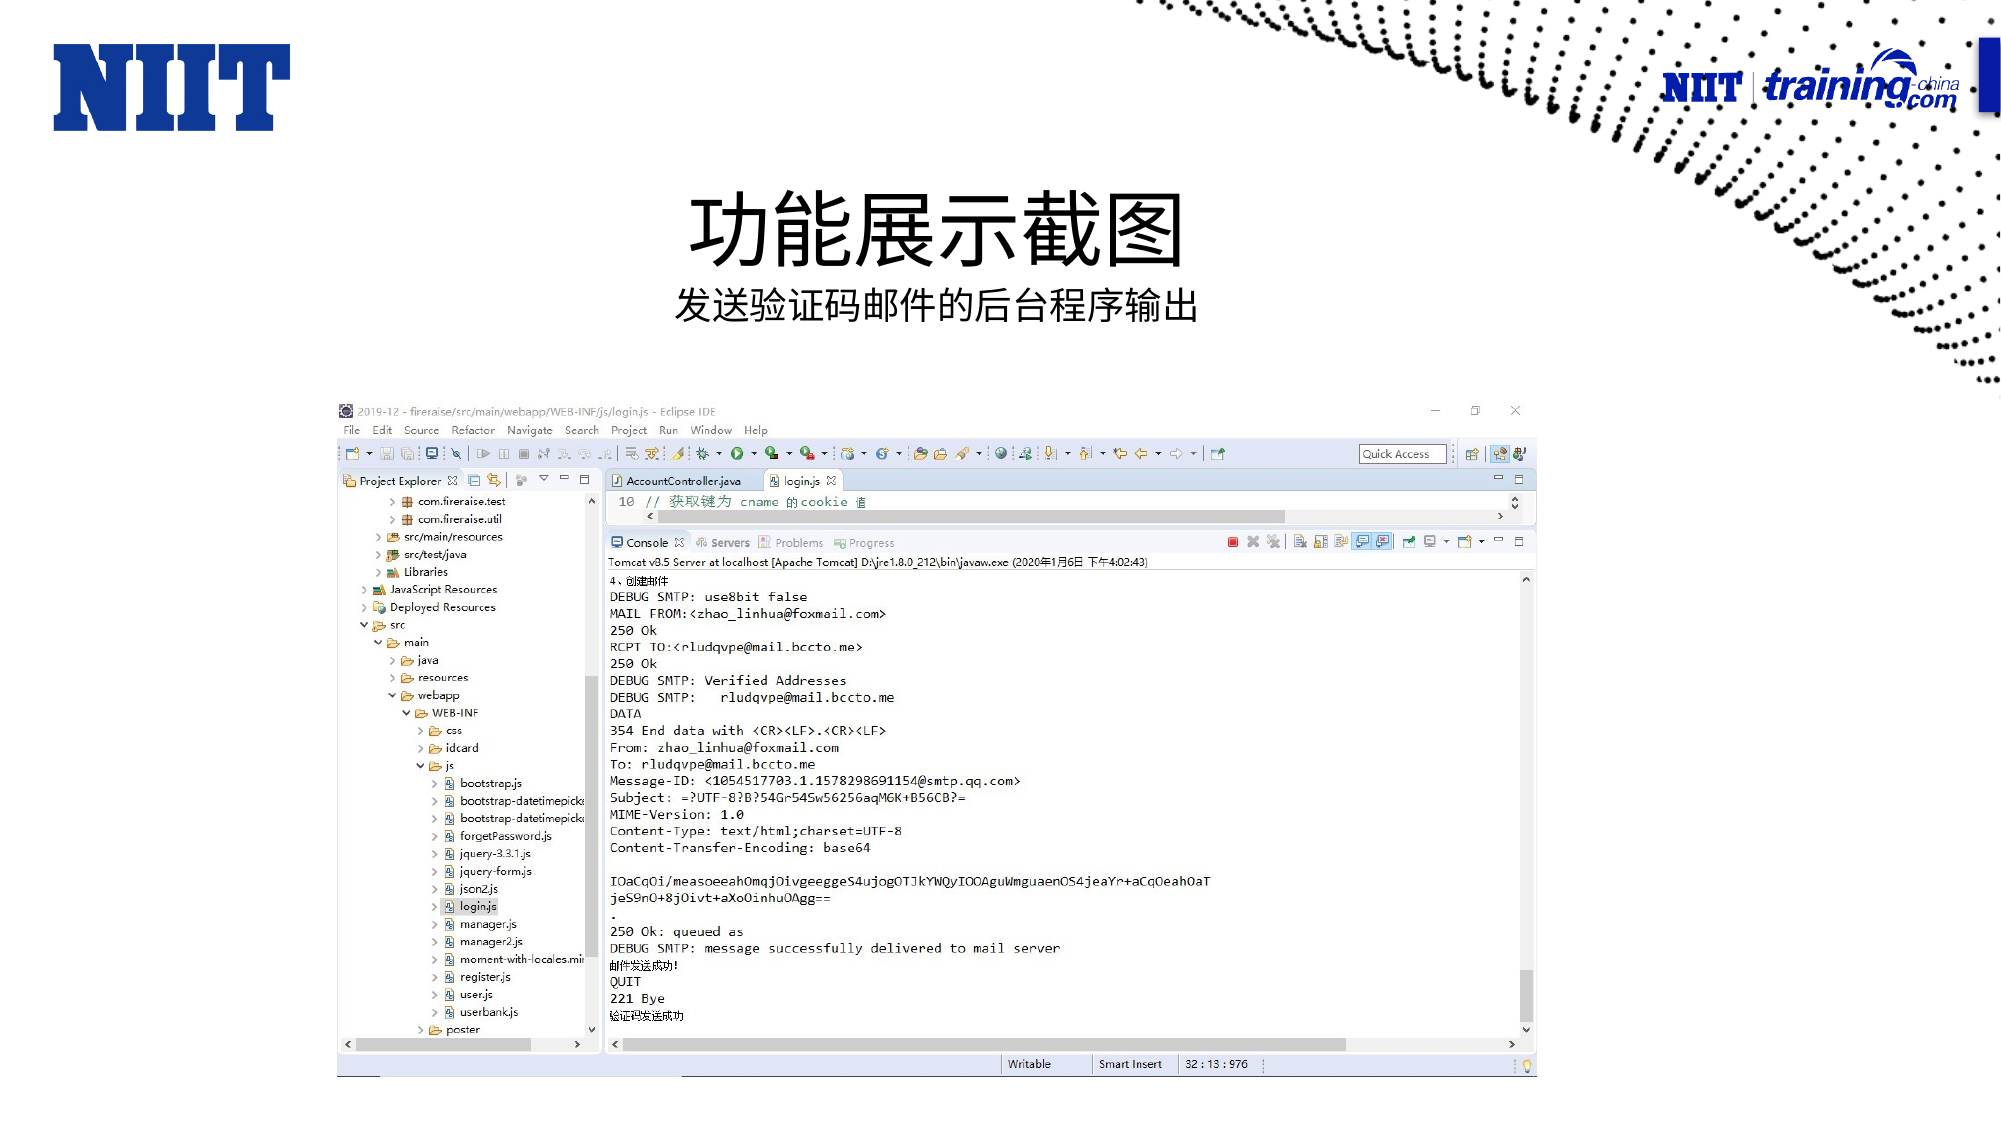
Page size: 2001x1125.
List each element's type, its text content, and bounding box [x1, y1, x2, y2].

text_box 发送验证码邮件的后台程序输出 [644, 274, 1231, 335]
picture [32, 17, 313, 158]
title 功能展示截图 [296, 102, 1578, 352]
picture [337, 0, 2001, 1077]
